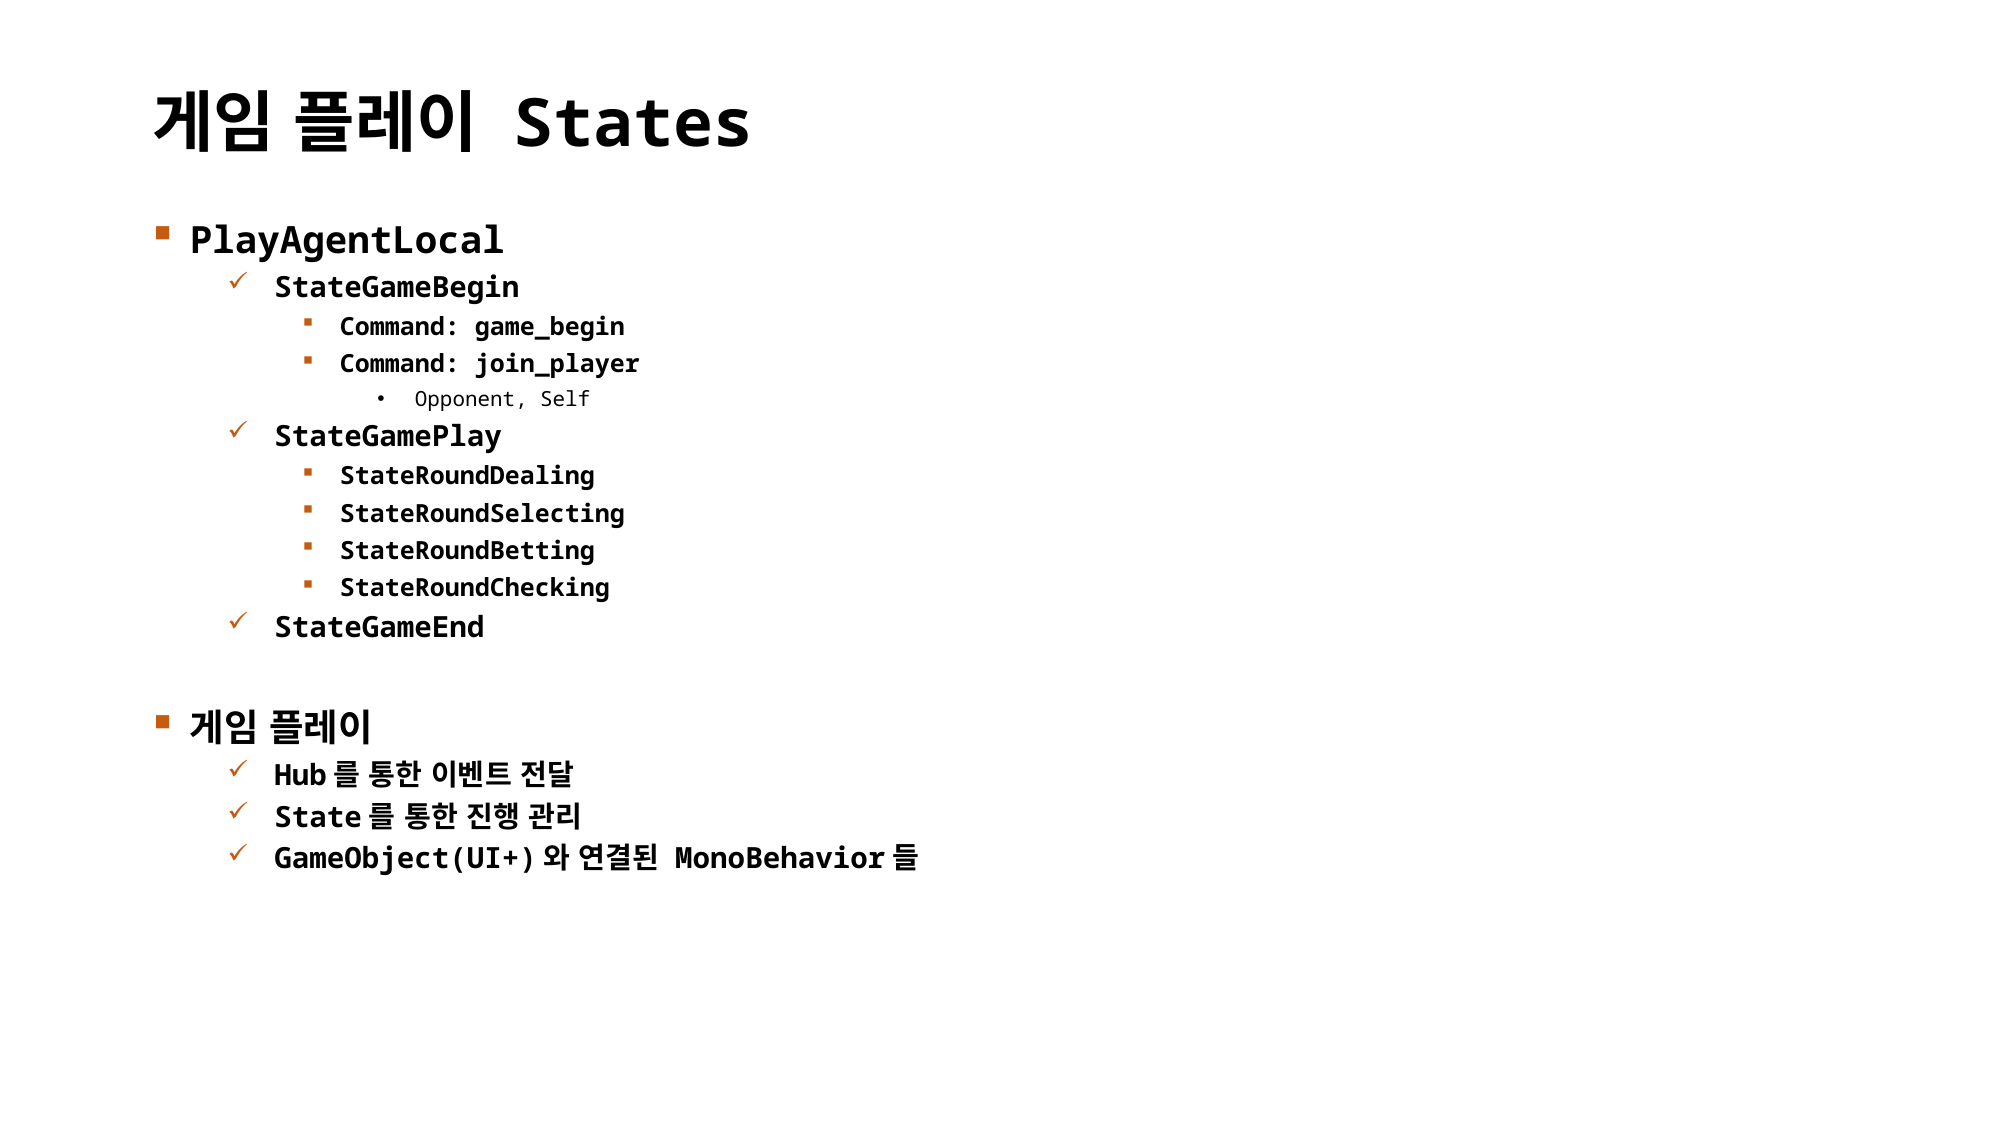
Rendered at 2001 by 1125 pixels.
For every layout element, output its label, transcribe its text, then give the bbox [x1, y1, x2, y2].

title 게임 플레이 States [137, 59, 1863, 190]
list PlayAgentLocal StateGameBegin Command: game_begin Command: join_player Opponent, Self StateGamePlay StateRoundDealing StateRoundSelecting StateRoundBetting StateRoundChecking StateGameEnd 게임 플레이 Hub를 통한 이벤트 전달 State를 통한 진행 관리 GameObject(UI+)와 연결된 MonoBehavior들 [137, 213, 1863, 1014]
